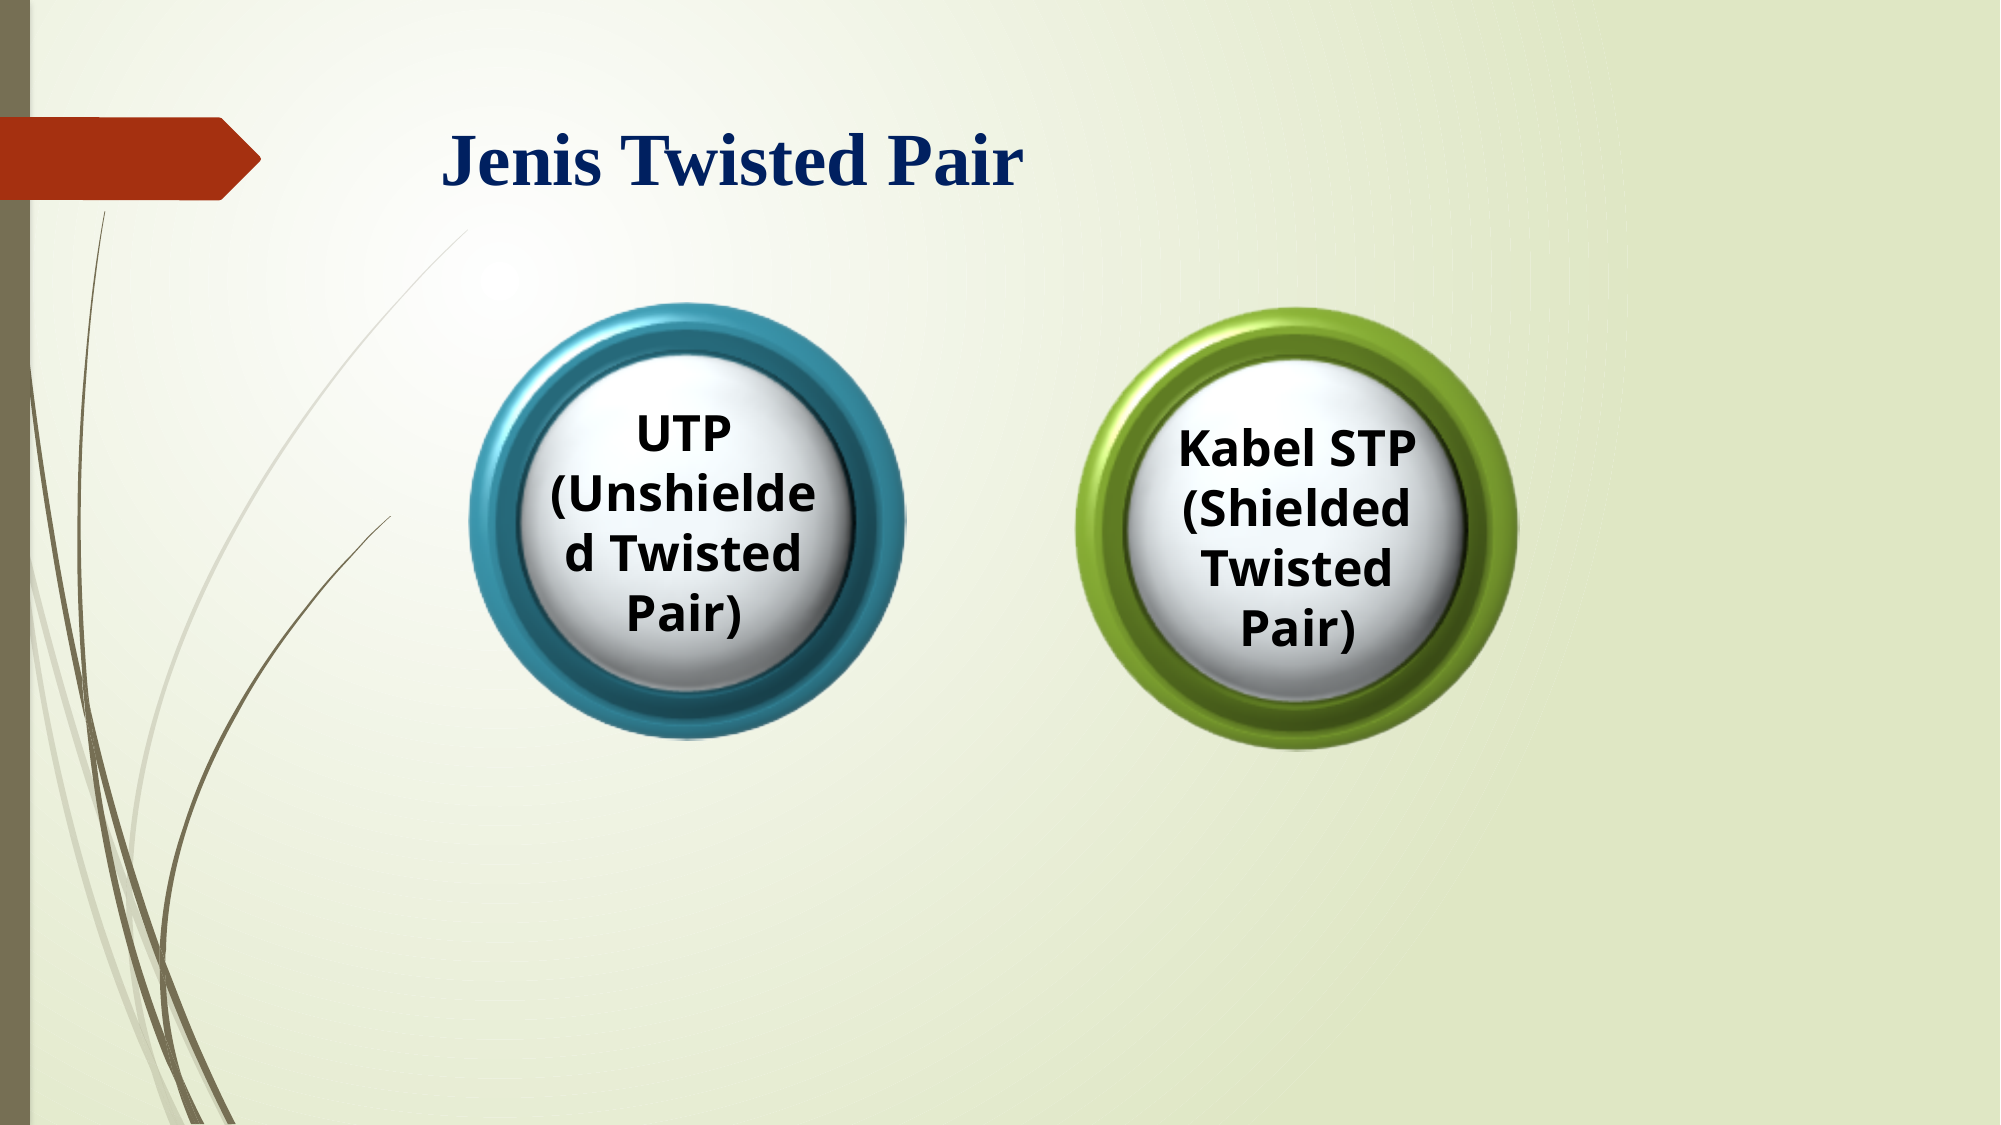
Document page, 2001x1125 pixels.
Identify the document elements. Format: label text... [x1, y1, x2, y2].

picture [1074, 305, 1521, 752]
title Jenis Twisted Pair [425, 102, 1888, 313]
picture [468, 302, 907, 741]
